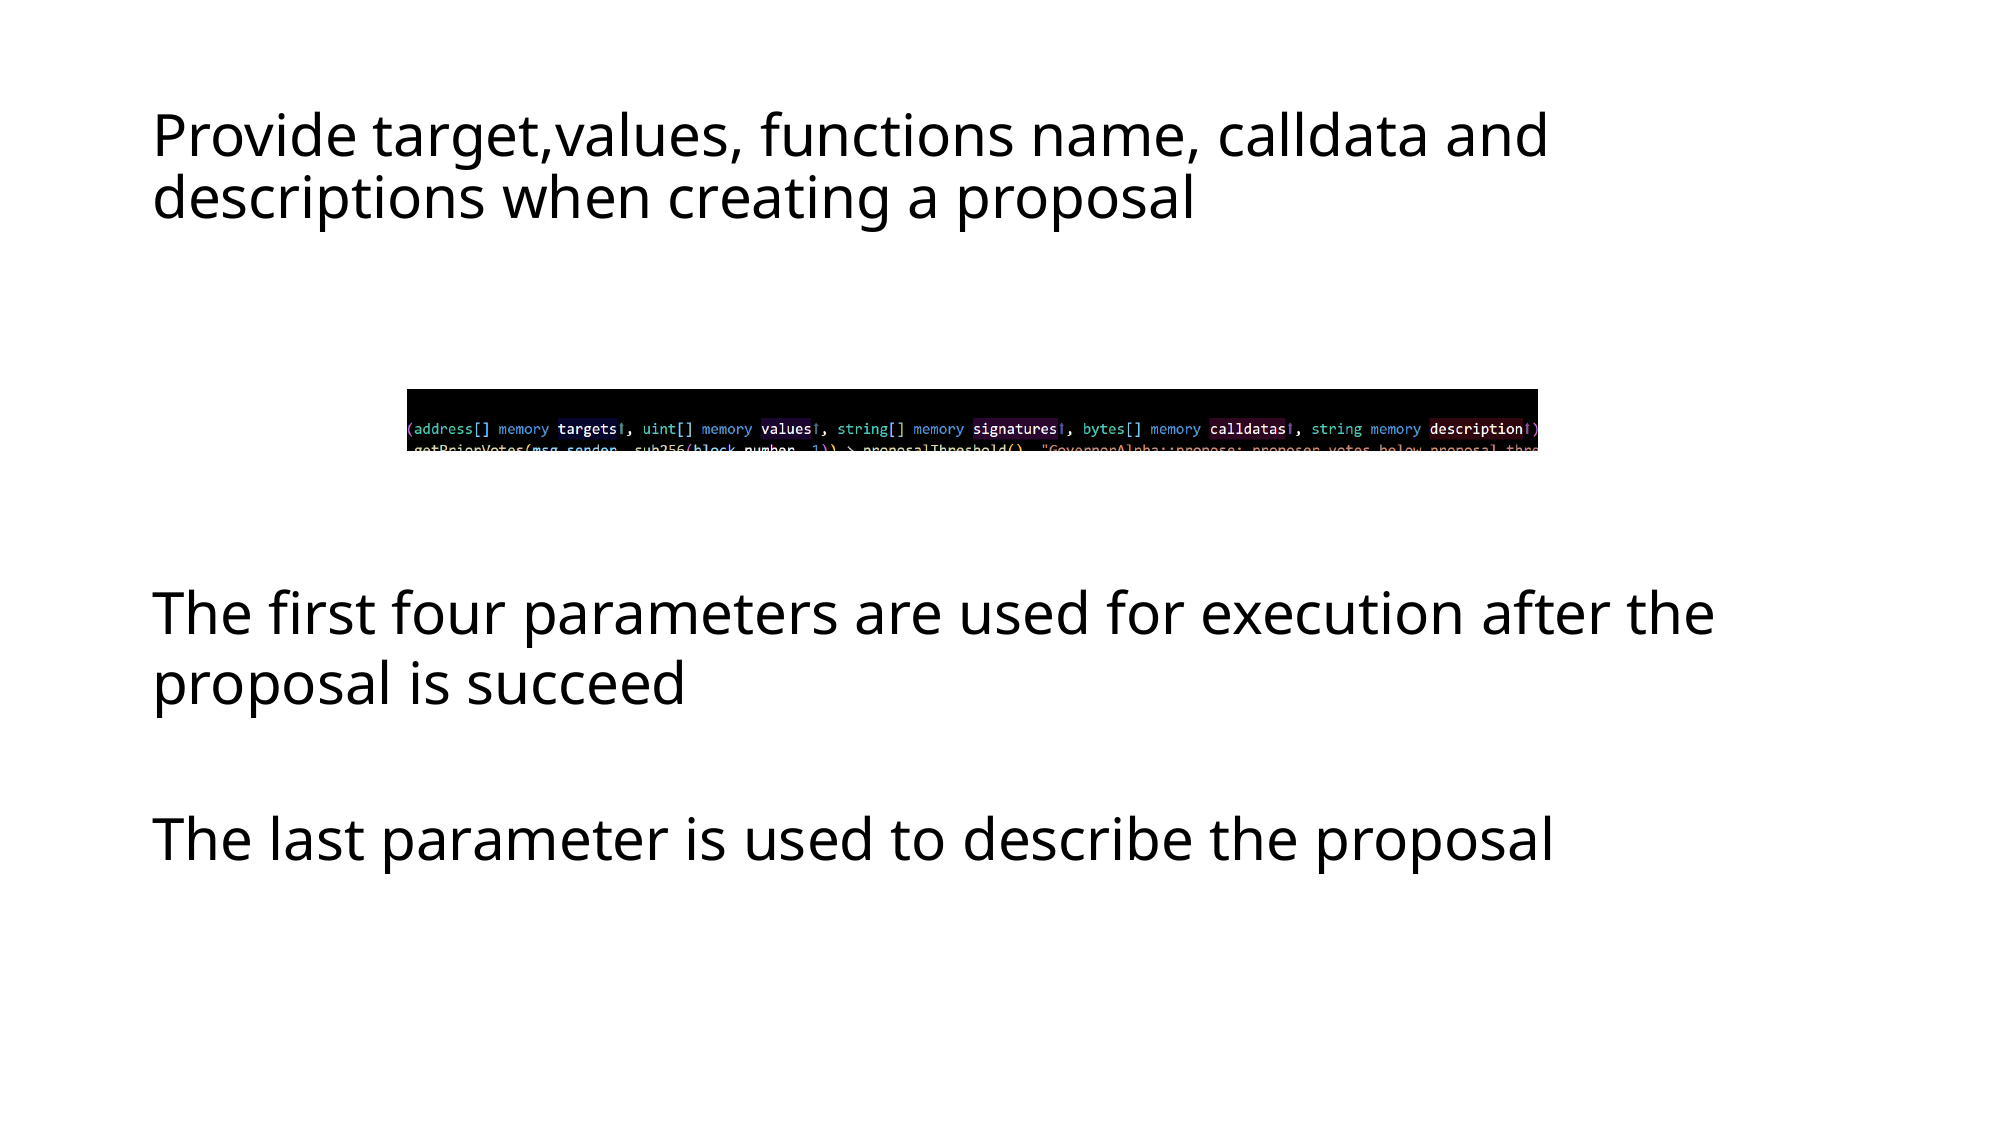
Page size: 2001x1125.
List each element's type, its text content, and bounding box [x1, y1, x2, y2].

text_box The first four parameters are used for execution after the proposal is succeed [137, 568, 1863, 724]
title Provide target,values, functions name, calldata and descriptions when creating a proposal [137, 59, 1863, 278]
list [407, 389, 1538, 451]
text_box The last parameter is used to describe the proposal [137, 794, 1863, 880]
